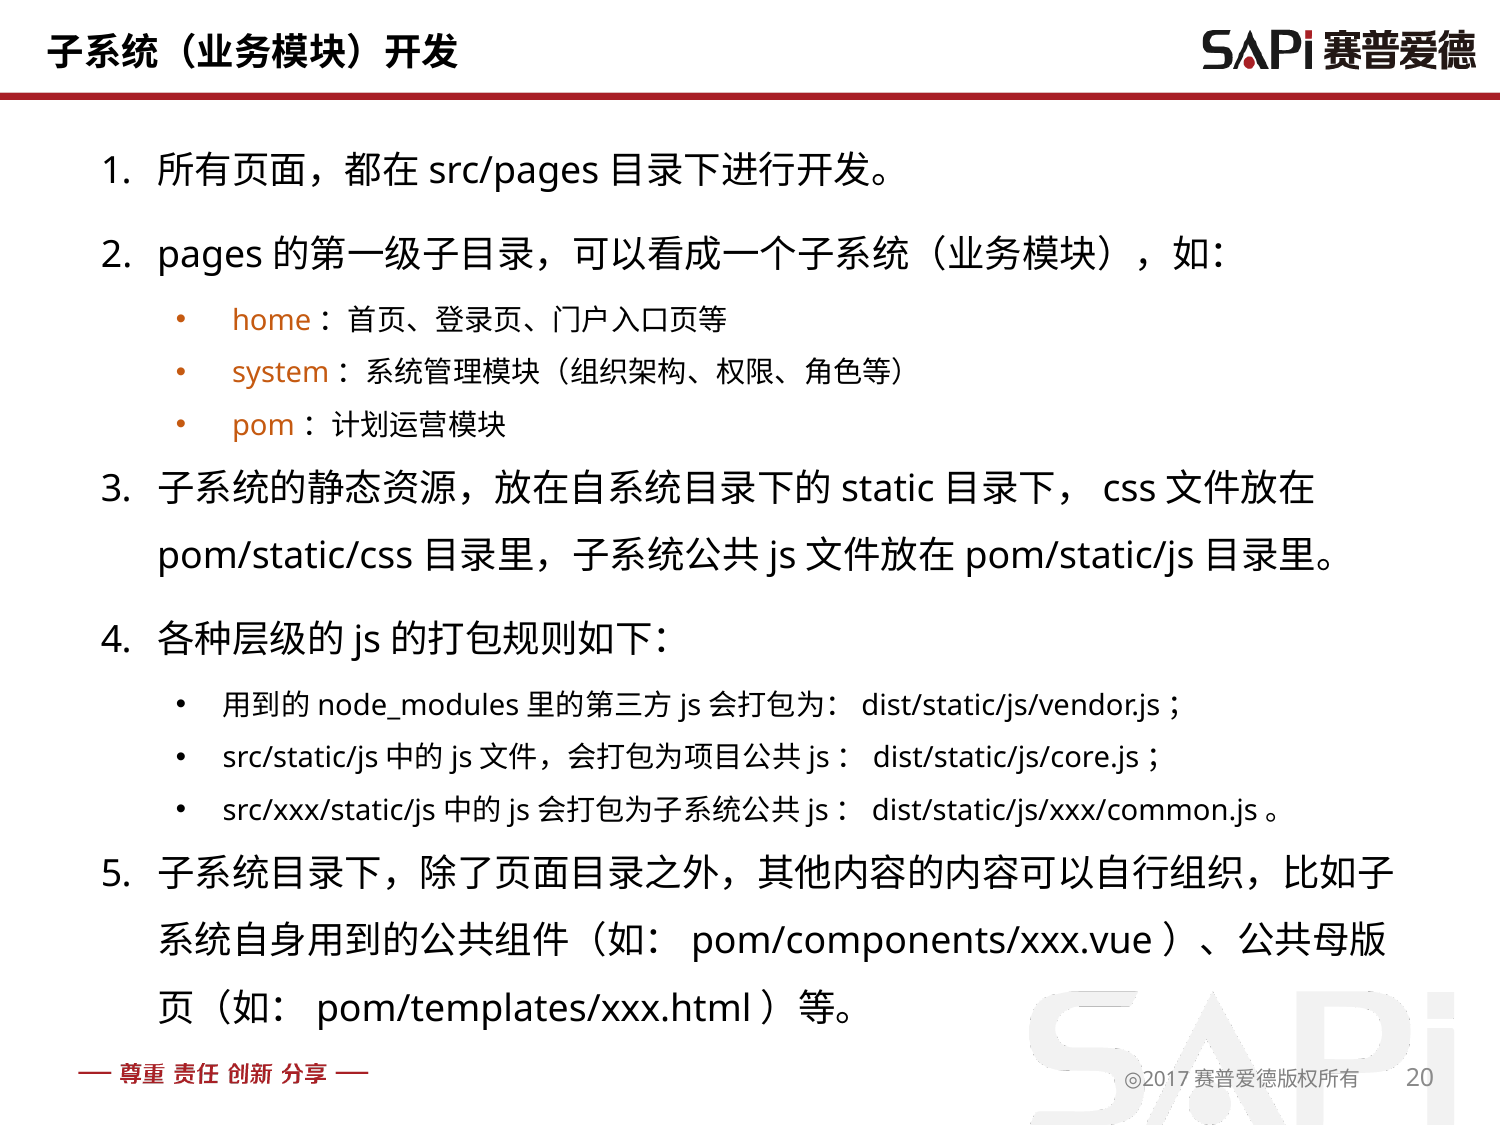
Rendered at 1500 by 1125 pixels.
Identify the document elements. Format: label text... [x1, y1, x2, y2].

picture [1024, 982, 1461, 1125]
slide_number 20 [1111, 1048, 1450, 1109]
text_box 所有页面，都在src/pages目录下进行开发。 pages的第一级子目录，可以看成一个子系统（业务模块），如： home：首页、登录页、门户入口页等 system：系统管理模块（组织架构、权限、角色等） pom：计划运营模块 子系统的静态资源，放在自系统目录下的static目录下，css文件放在pom/static/css目录里，子系统公共js文件放在pom/static/js目录里。 各种层级的js的打包规则如下： 用到的node_modules里的第三方js会打包为：dist/static/js/vendor.js； src/static/js中的js文件，会打包为项目公共js：dist/static/js/core.js； src/xxx/static/js中的js会打包为子系统公共js：dist/static/js/xxx/common.js。 子系统目录下，除了页面目录之外，其他内容的内容可以自行组织，比如子系统自身用到的公共组件（如：pom/components/xxx.vue）、公共母版页（如：pom/templates/xxx.html）等。 [85, 116, 1416, 1036]
picture [1193, 17, 1481, 76]
picture [1193, 92, 1500, 100]
title 子系统（业务模块）开发 [31, 6, 1193, 100]
picture [0, 92, 31, 100]
picture [75, 1058, 372, 1087]
